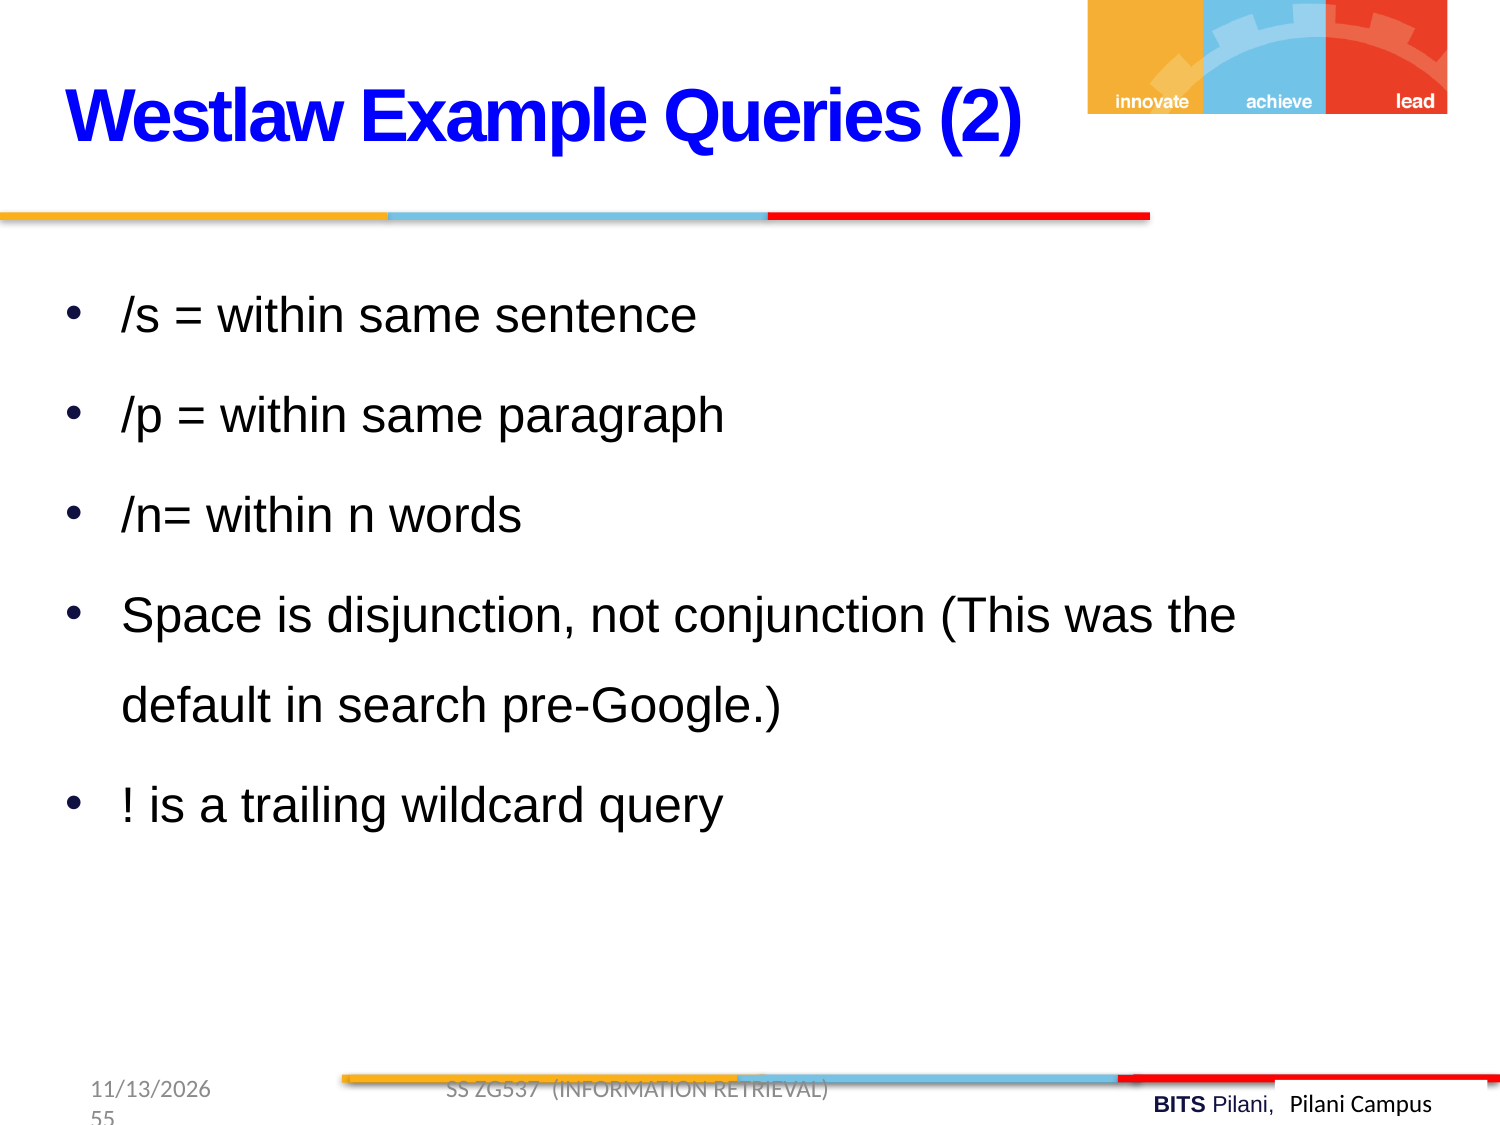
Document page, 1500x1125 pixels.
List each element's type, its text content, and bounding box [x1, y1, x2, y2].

picture [1087, 0, 1448, 114]
list Westlaw Example Queries (2) [50, 24, 1088, 213]
text_box 1/11/2019 SS ZG537 (INFORMATION RETRIEVAL) 55 [74, 1072, 1113, 1125]
text_box Pilani Campus [1274, 1079, 1488, 1125]
list /s = within same sentence /p = within same paragraph /n= within n words Space is disjunction, not conjunction (This was the default in search pre-Google.) ! is a trailing wildcard query [50, 245, 1400, 988]
